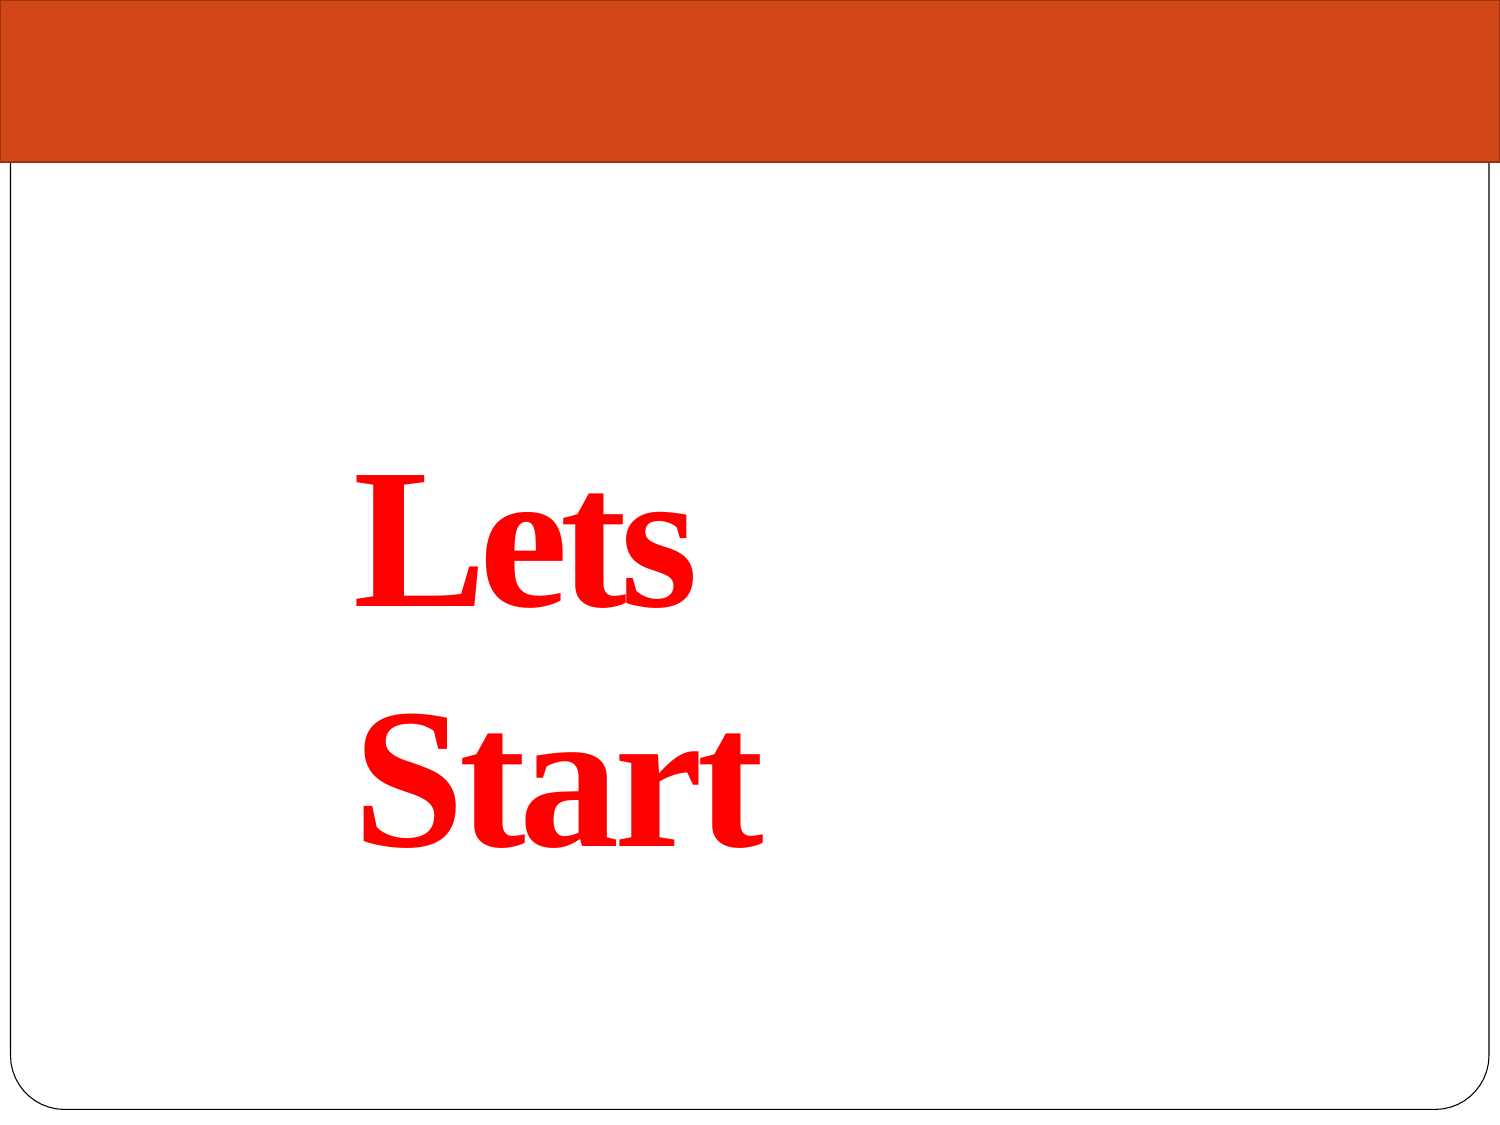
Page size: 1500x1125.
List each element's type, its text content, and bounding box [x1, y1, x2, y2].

title Lets Start [351, 404, 1148, 887]
